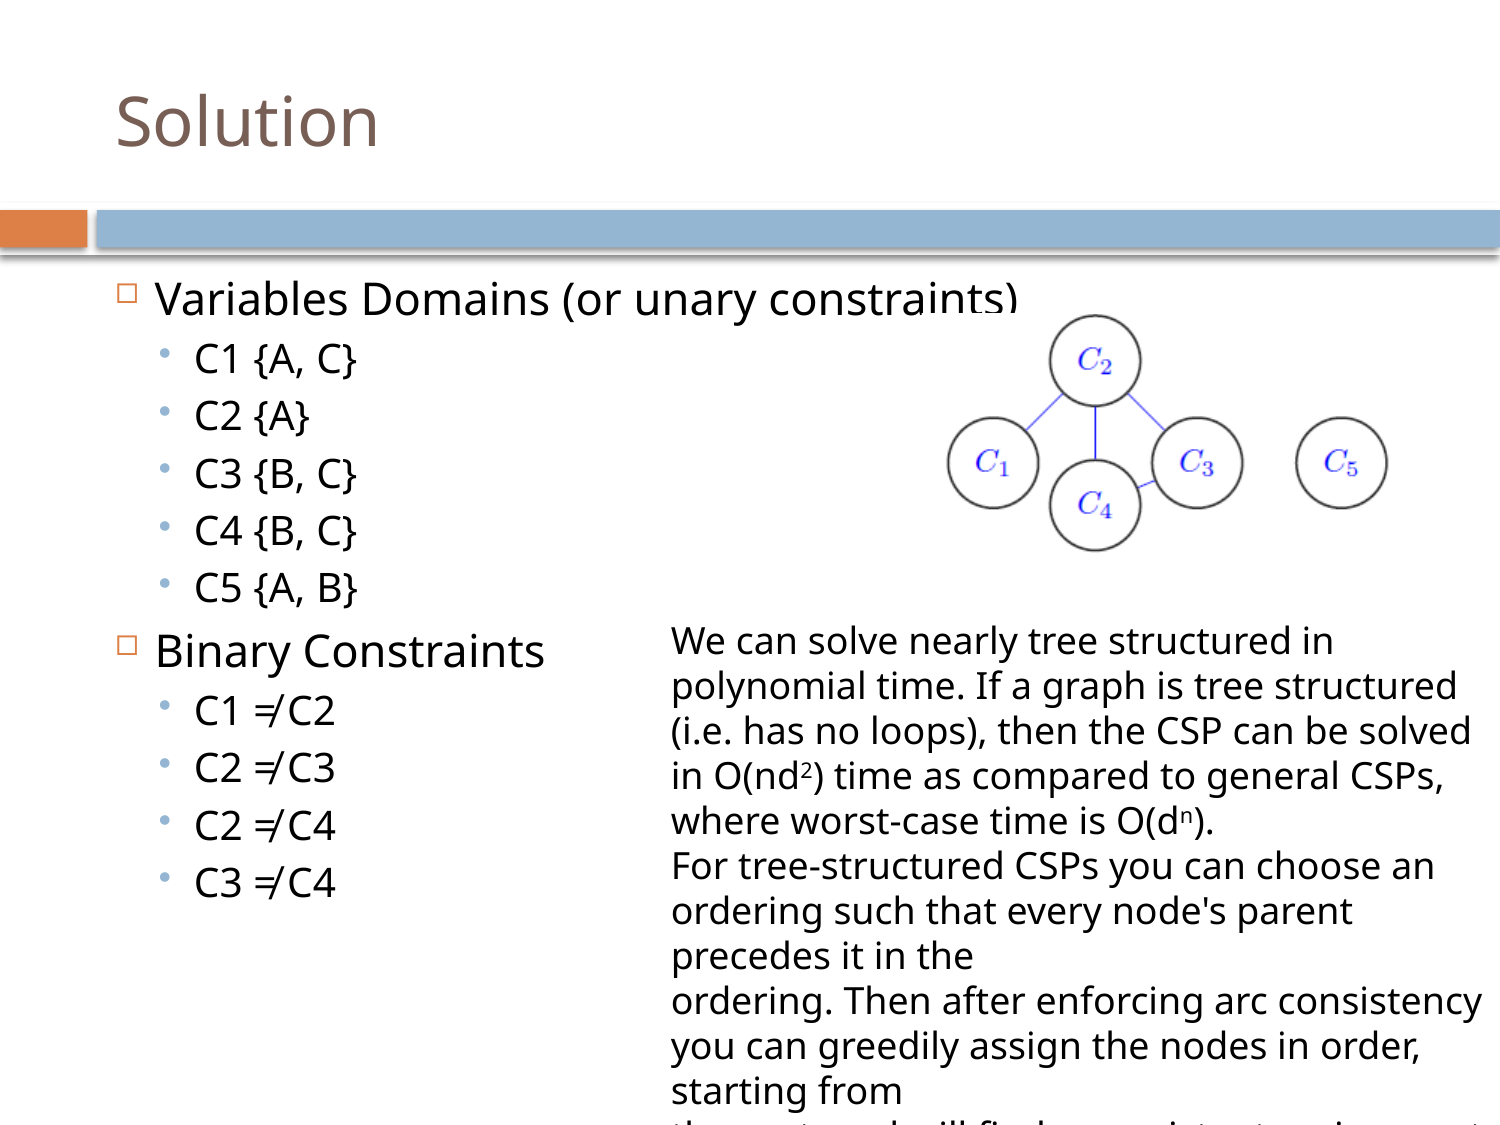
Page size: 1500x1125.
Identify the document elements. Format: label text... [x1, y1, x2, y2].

text_box We can solve nearly tree structured in polynomial time. If a graph is tree structured (i.e. has no loops), then the CSP can be solved in O(nd2) time as compared to general CSPs, where worst-case time is O(dn). For tree-structured CSPs you can choose an ordering such that every node's parent precedes it in the ordering. Then after enforcing arc consistency you can greedily assign the nodes in order, starting from the root, and will find a consistent assignment without backtracking. [656, 609, 1500, 1125]
picture [921, 313, 1404, 555]
title Solution [100, 37, 1438, 200]
